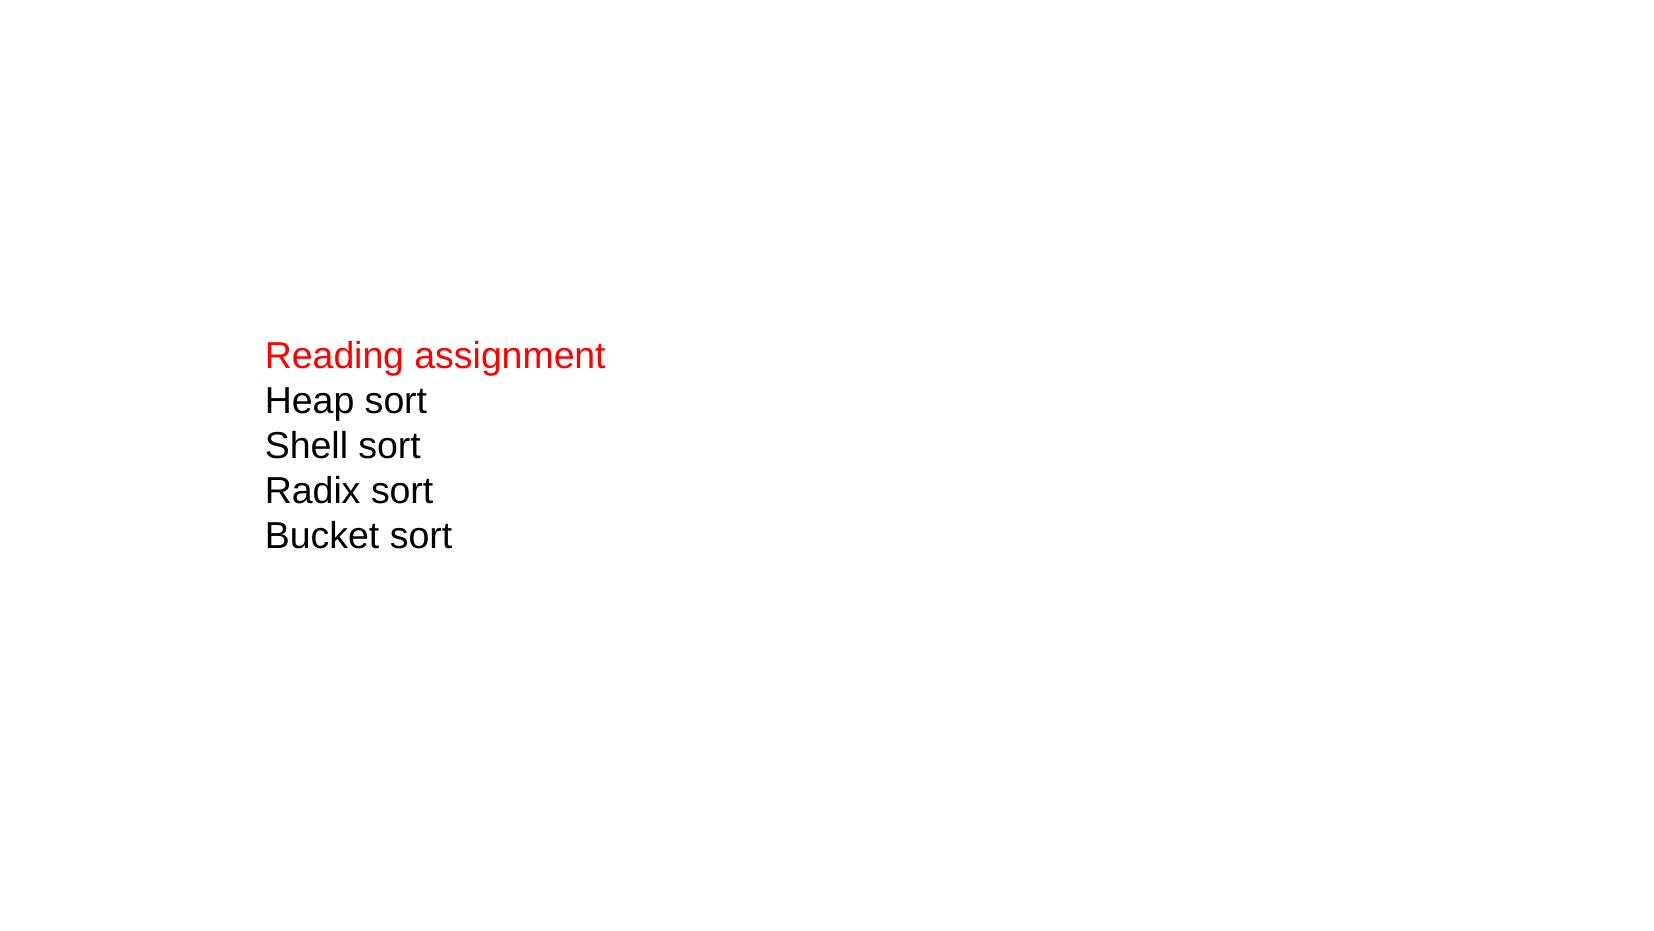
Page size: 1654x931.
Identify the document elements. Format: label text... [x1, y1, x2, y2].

text_box Reading assignment Heap sort Shell sort Radix sort Bucket sort [250, 323, 621, 563]
